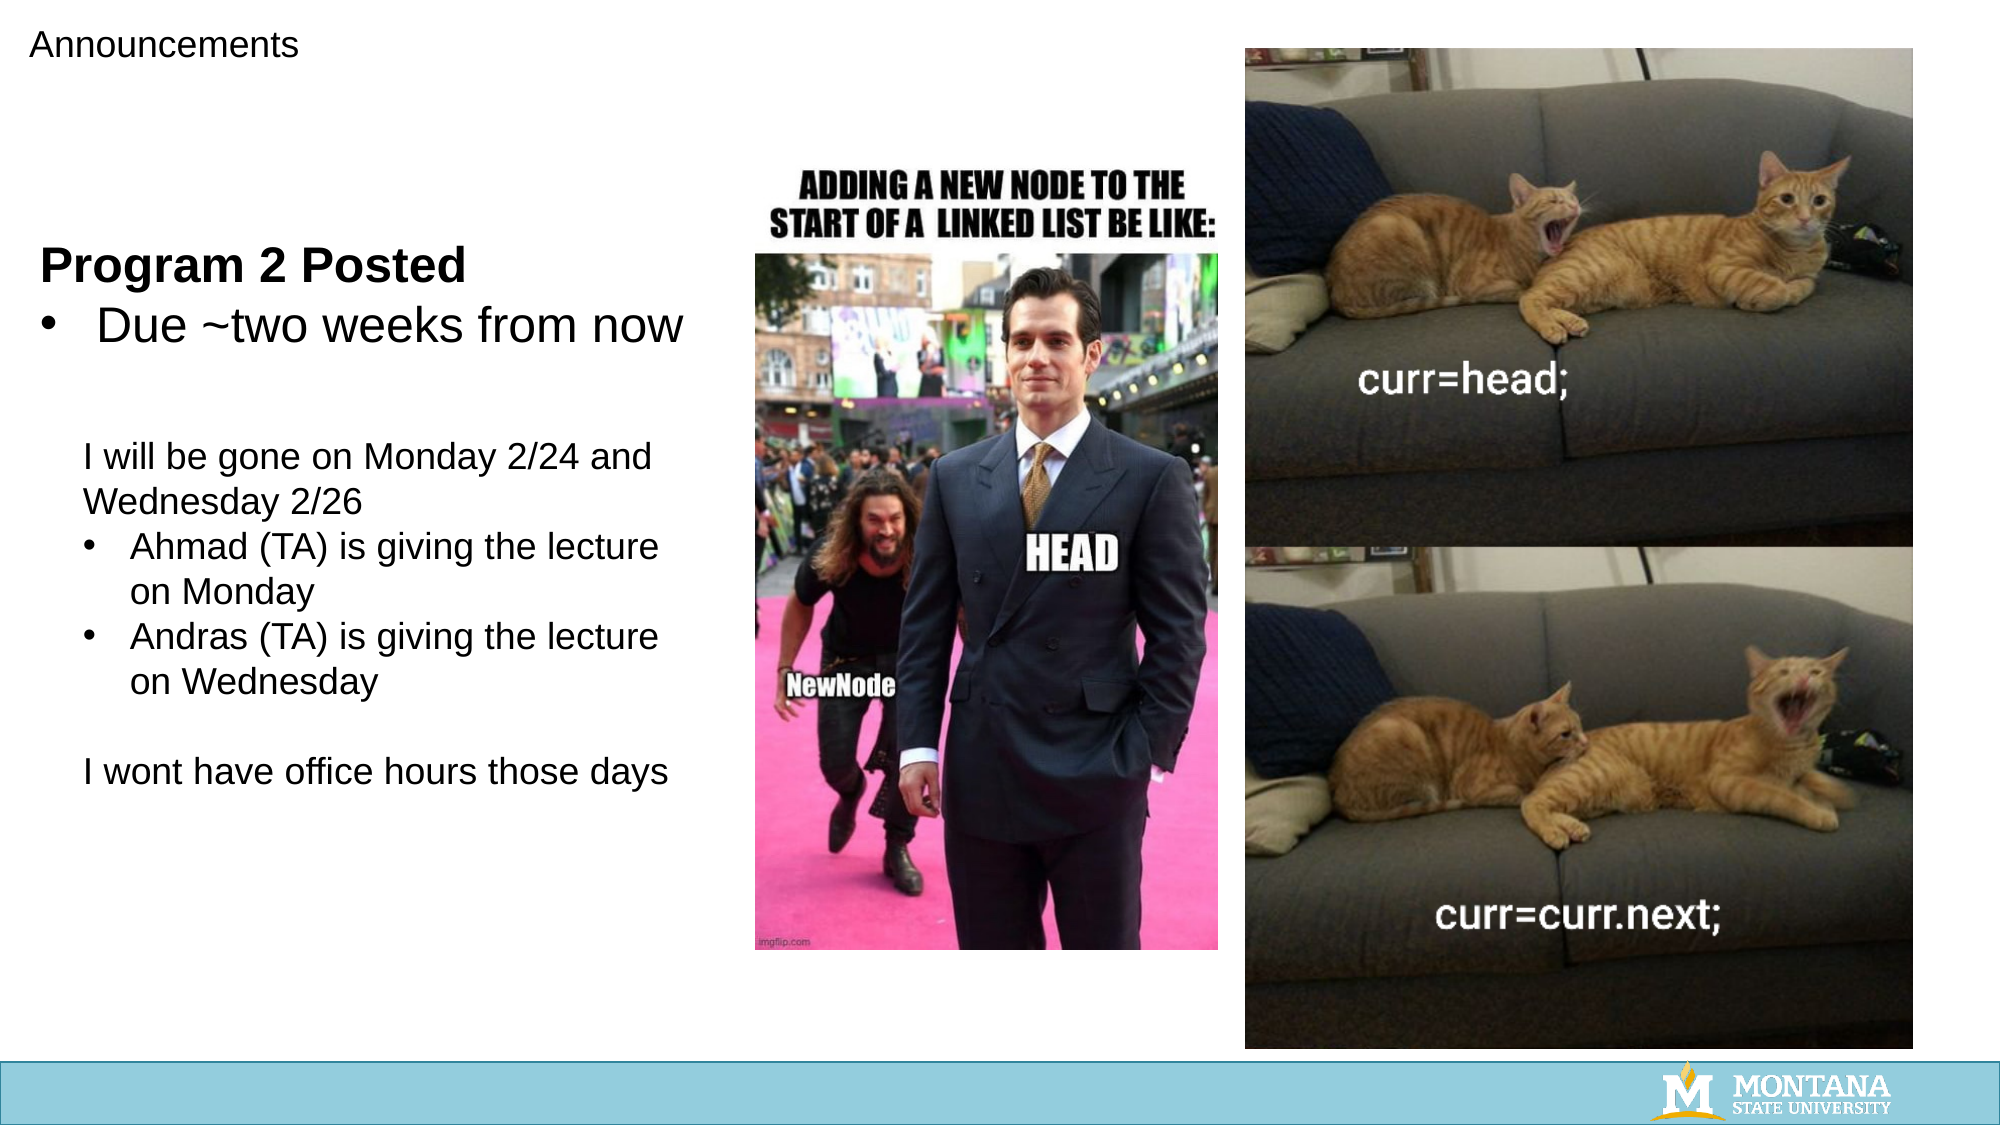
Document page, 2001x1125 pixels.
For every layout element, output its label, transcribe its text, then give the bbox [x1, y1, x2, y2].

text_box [0, 1060, 1647, 1125]
text_box Announcements [14, 12, 315, 73]
picture [1649, 1060, 1892, 1122]
picture [1245, 48, 1913, 1049]
text_box Program 2 Posted Due ~two weeks from now [24, 224, 750, 360]
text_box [1892, 1060, 2000, 1125]
picture [755, 149, 1219, 950]
text_box I will be gone on Monday 2/24 and Wednesday 2/26 Ahmad (TA) is giving the lecture on Monday Andras (TA) is giving the lecture on Wednesday I wont have office hours those days [68, 424, 719, 800]
